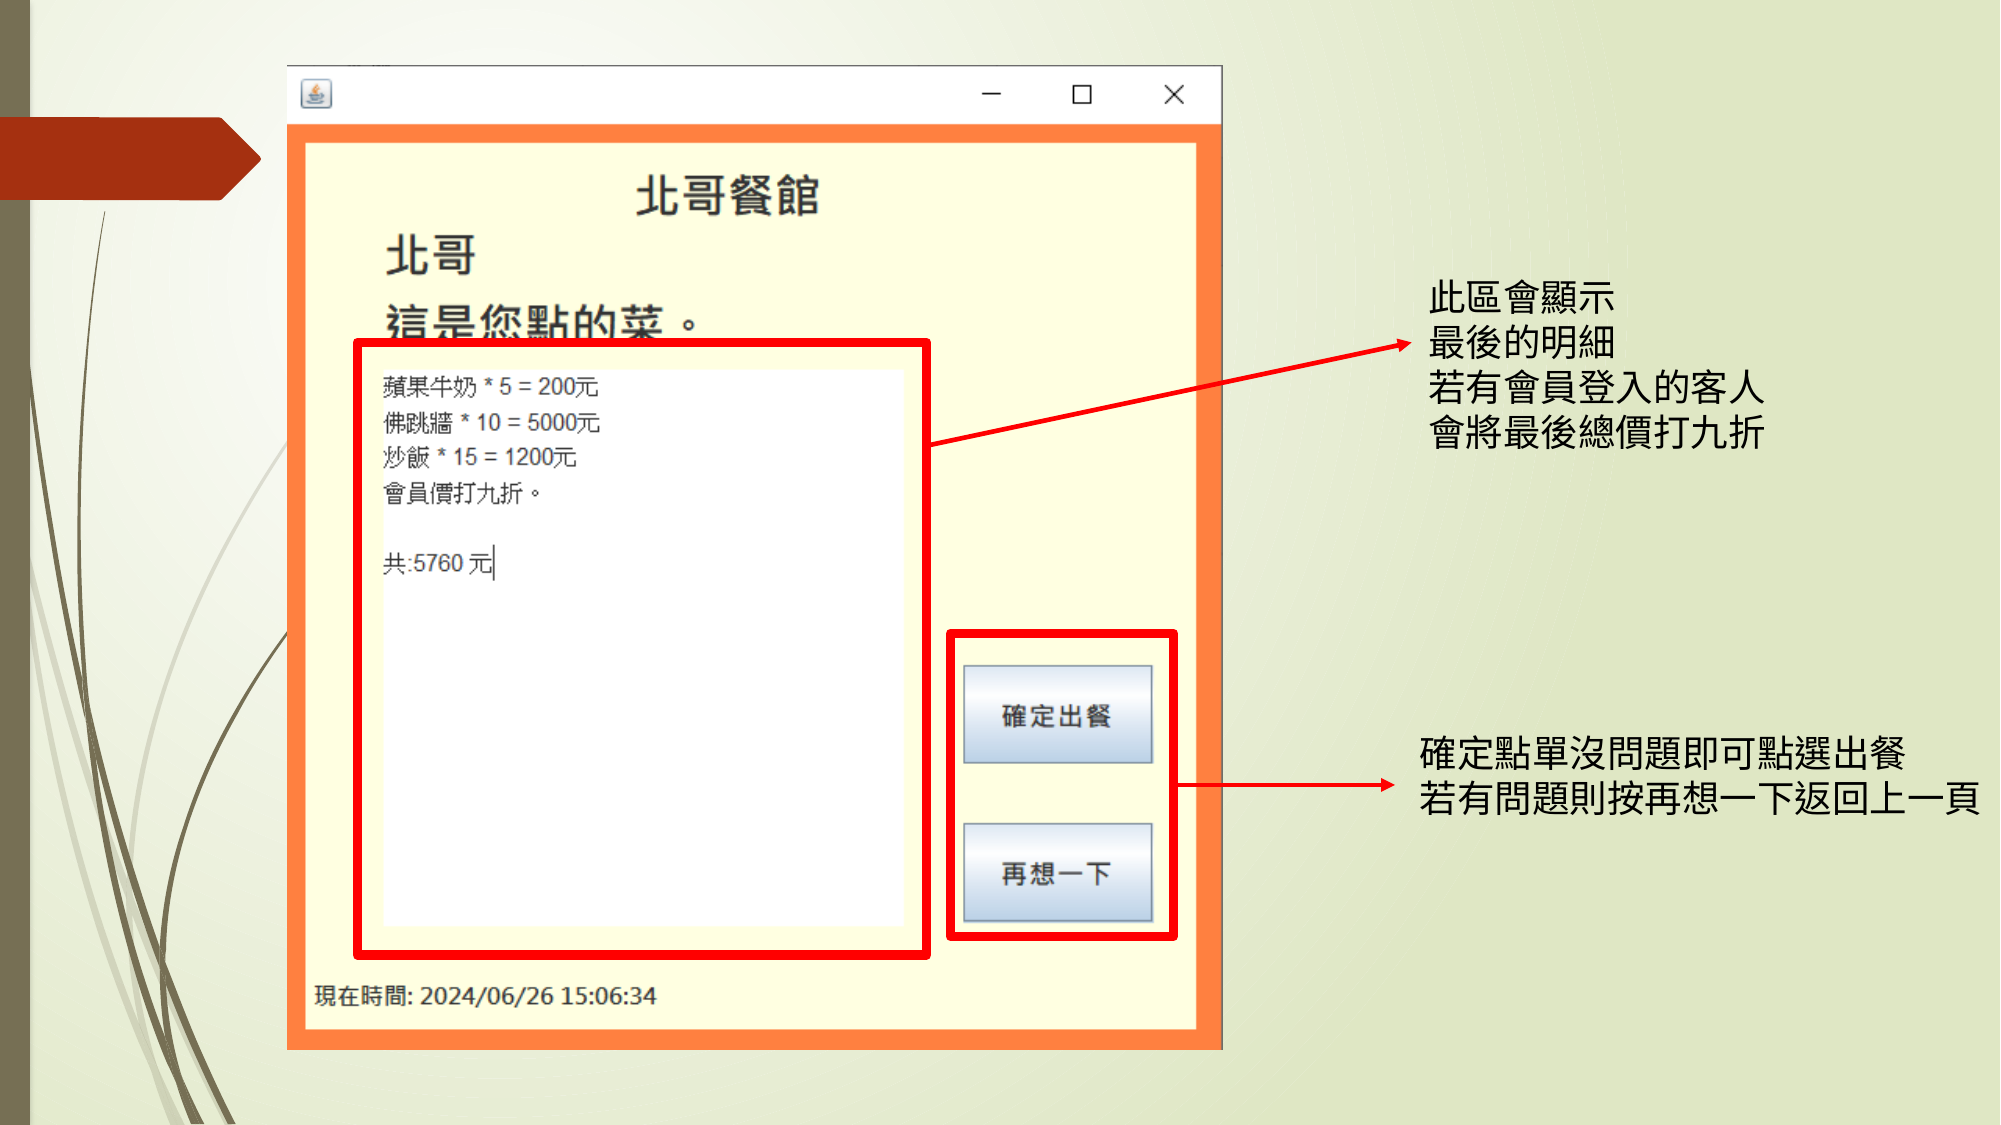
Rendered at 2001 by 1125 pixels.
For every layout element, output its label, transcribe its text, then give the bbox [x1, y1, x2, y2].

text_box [926, 342, 1412, 446]
text_box 此區會顯示 最後的明細 若有會員登入的客人 會將最後總價打九折 [1413, 266, 1781, 462]
picture [286, 65, 1224, 1050]
text_box 確定點單沒問題即可點選出餐 若有問題則按再想一下返回上一頁 [1404, 722, 1997, 828]
